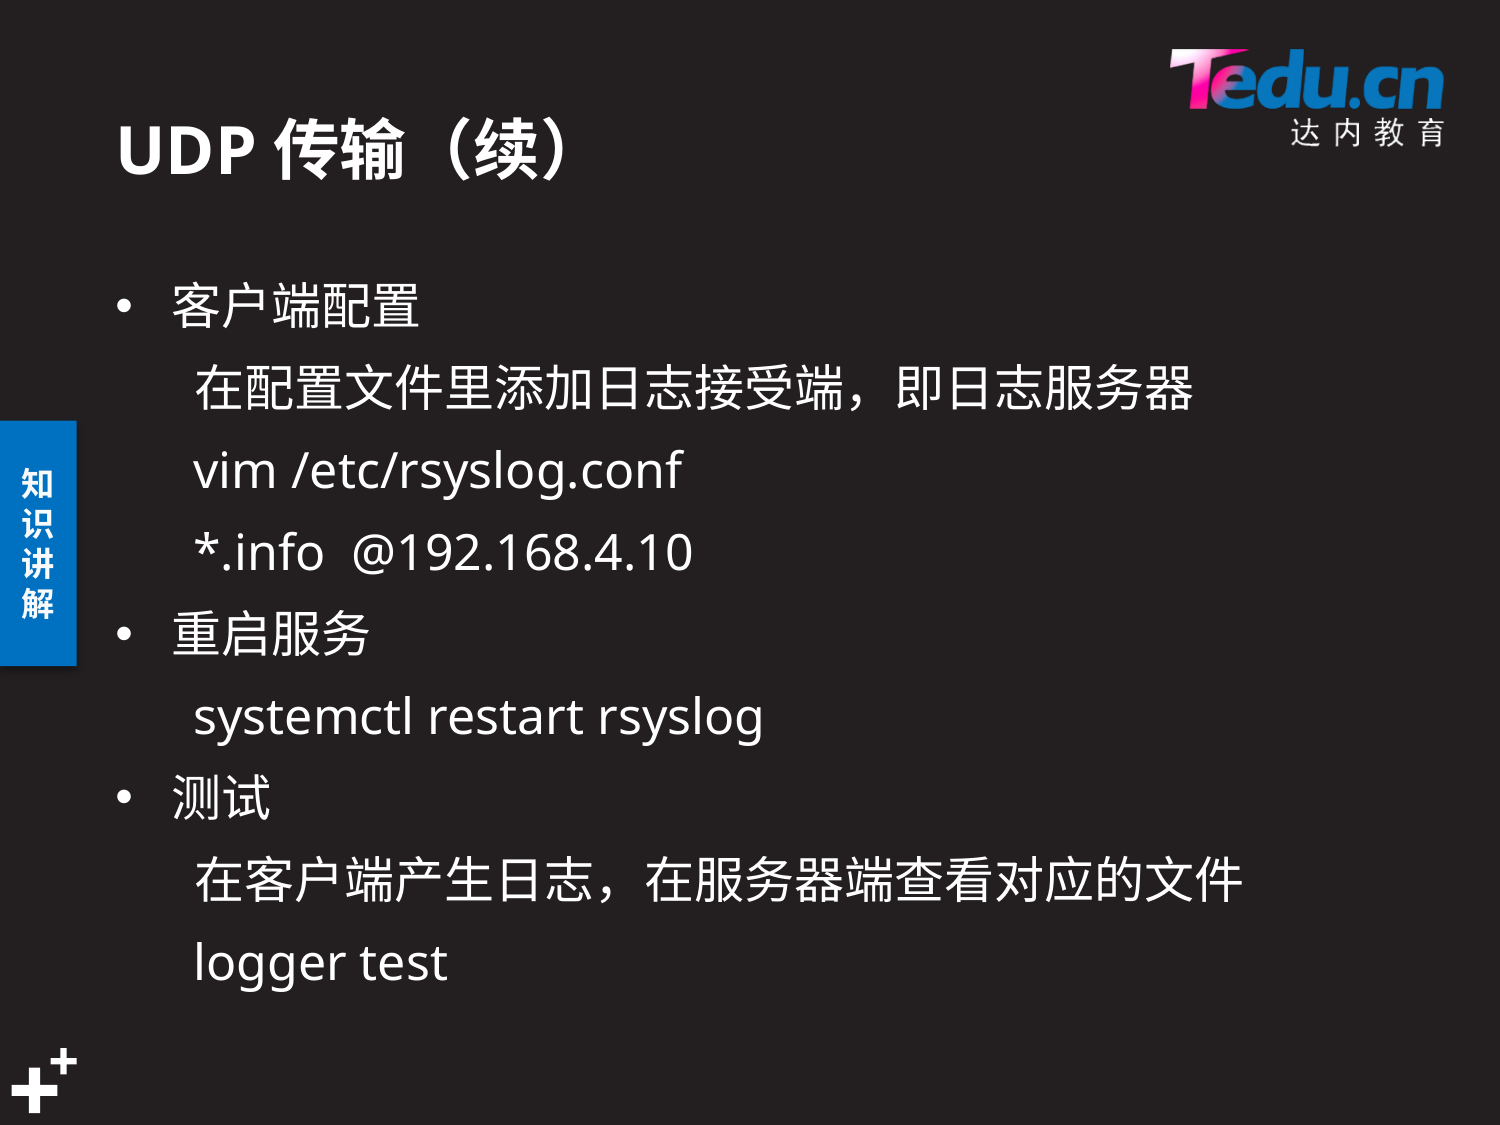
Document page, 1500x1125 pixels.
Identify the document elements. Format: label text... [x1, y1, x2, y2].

list 客户端配置 在配置文件里添加日志接受端，即日志服务器 vim /etc/rsyslog.conf *.info @192.168.4.10 重启服务 systemctl restart rsyslog 测试 在客户端产生日志，在服务器端查看对应的文件 logger test [100, 255, 1349, 1022]
title UDP传输（续） [100, 89, 1211, 207]
picture [1157, 35, 1459, 162]
